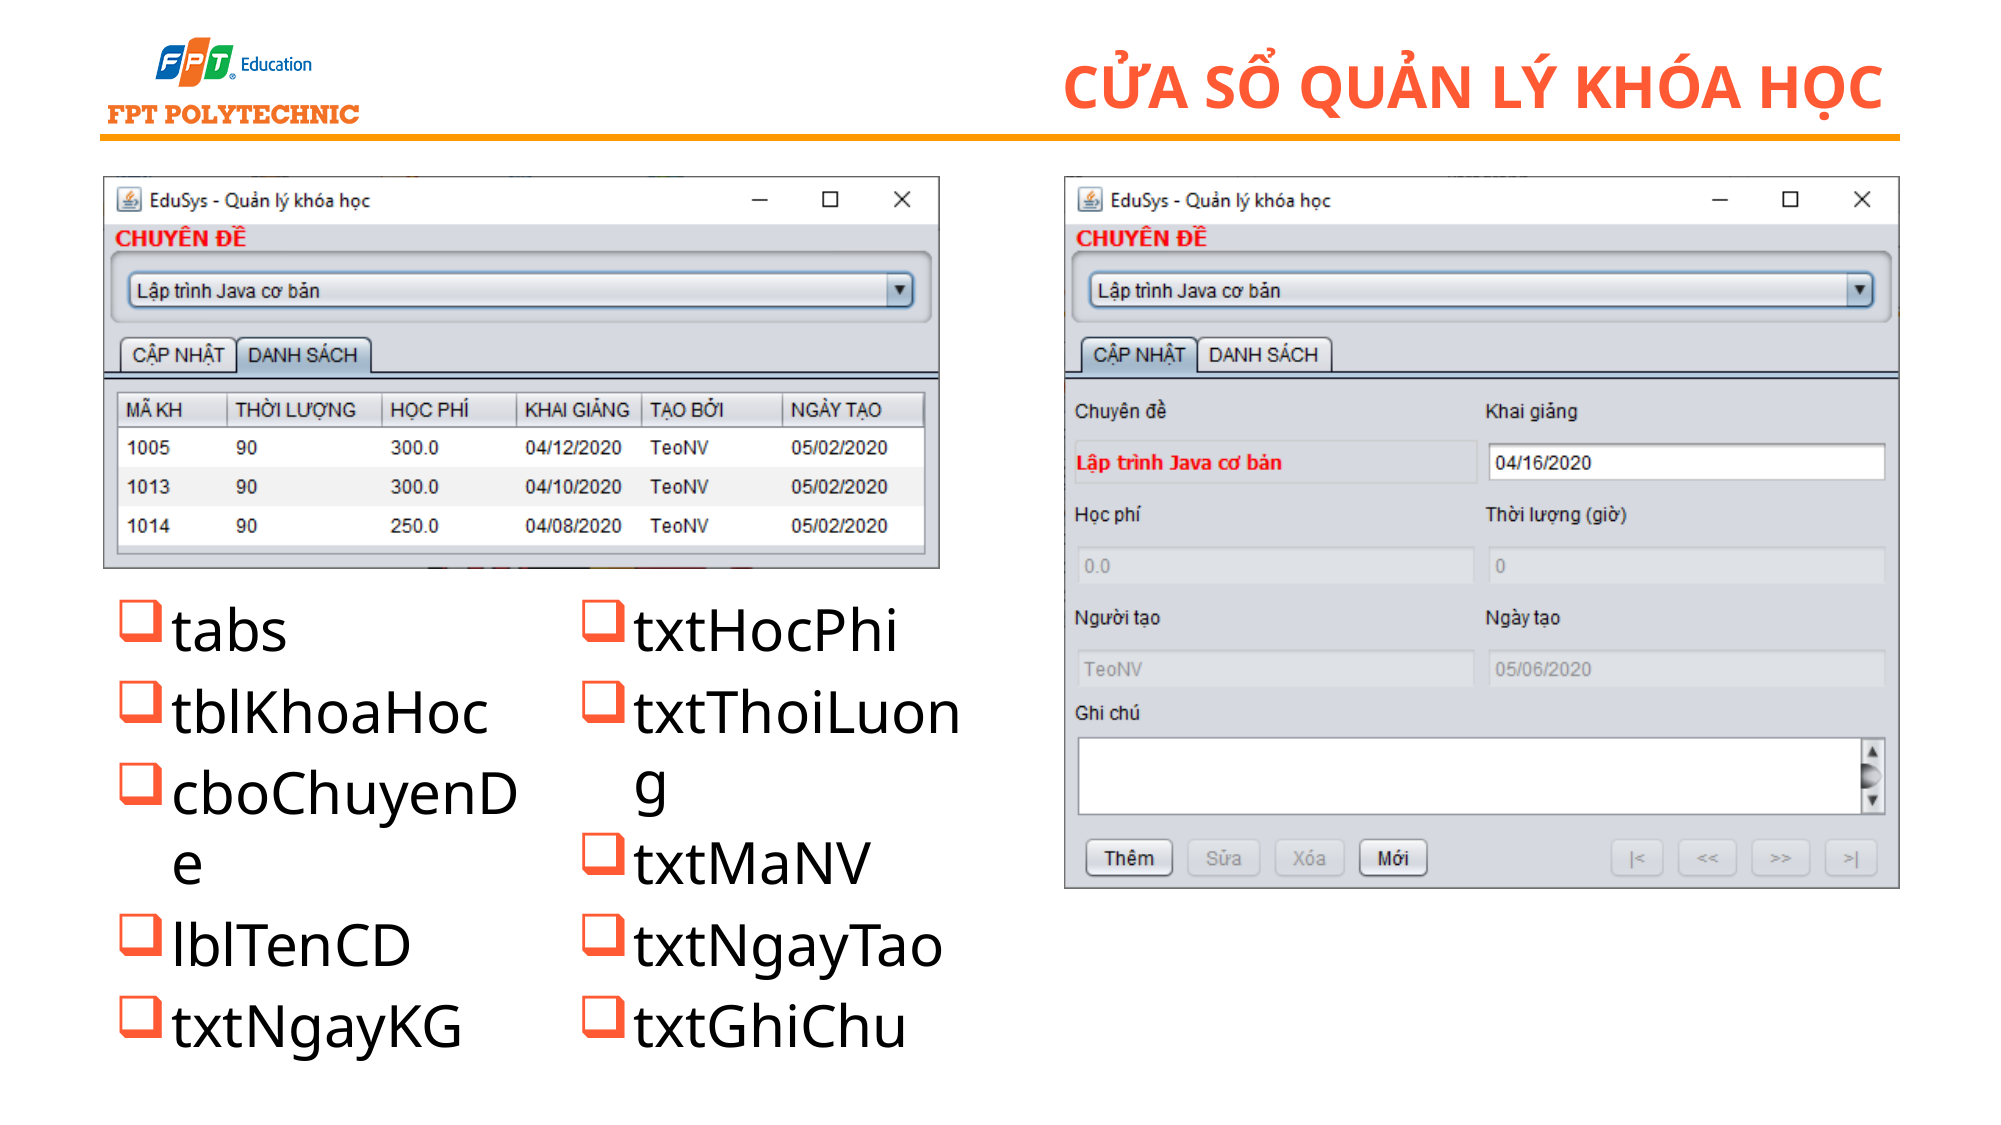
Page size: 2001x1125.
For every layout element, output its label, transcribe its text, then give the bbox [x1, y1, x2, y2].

list tabs tblKhoaHoc cboChuyenDe lblTenCD txtNgayKG [99, 585, 562, 1075]
title Cửa sổ quản lý khóa học [366, 45, 1900, 125]
picture [1063, 176, 1901, 890]
picture [102, 176, 940, 569]
text_box txtHocPhi txtThoiLuong txtMaNV txtNgayTao txtGhiChu [562, 585, 1000, 1075]
picture [99, 25, 367, 143]
